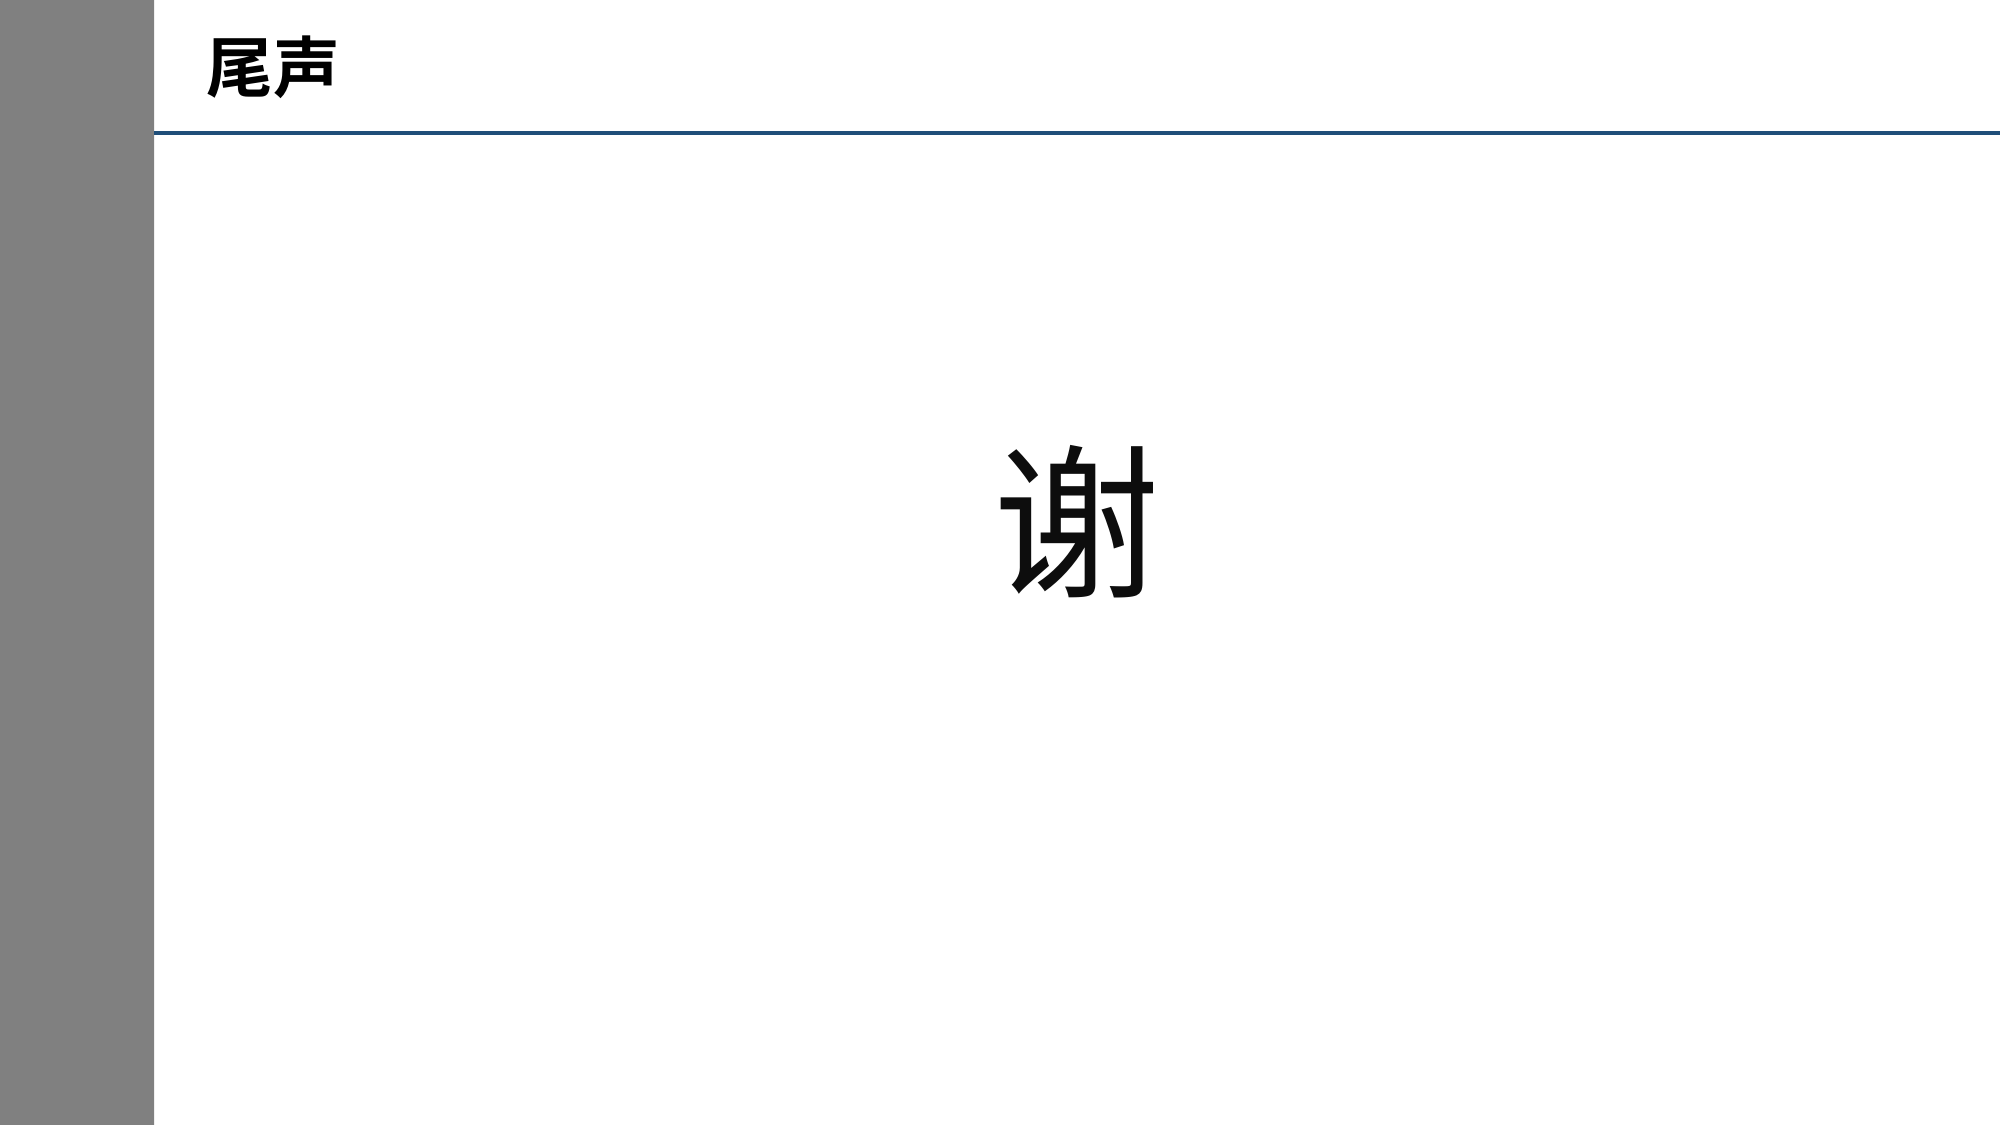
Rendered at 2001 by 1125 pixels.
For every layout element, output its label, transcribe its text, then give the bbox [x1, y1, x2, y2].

text_box 尾声 [191, 18, 356, 114]
text_box 谢 [978, 411, 1176, 627]
text_box [0, 0, 155, 1125]
